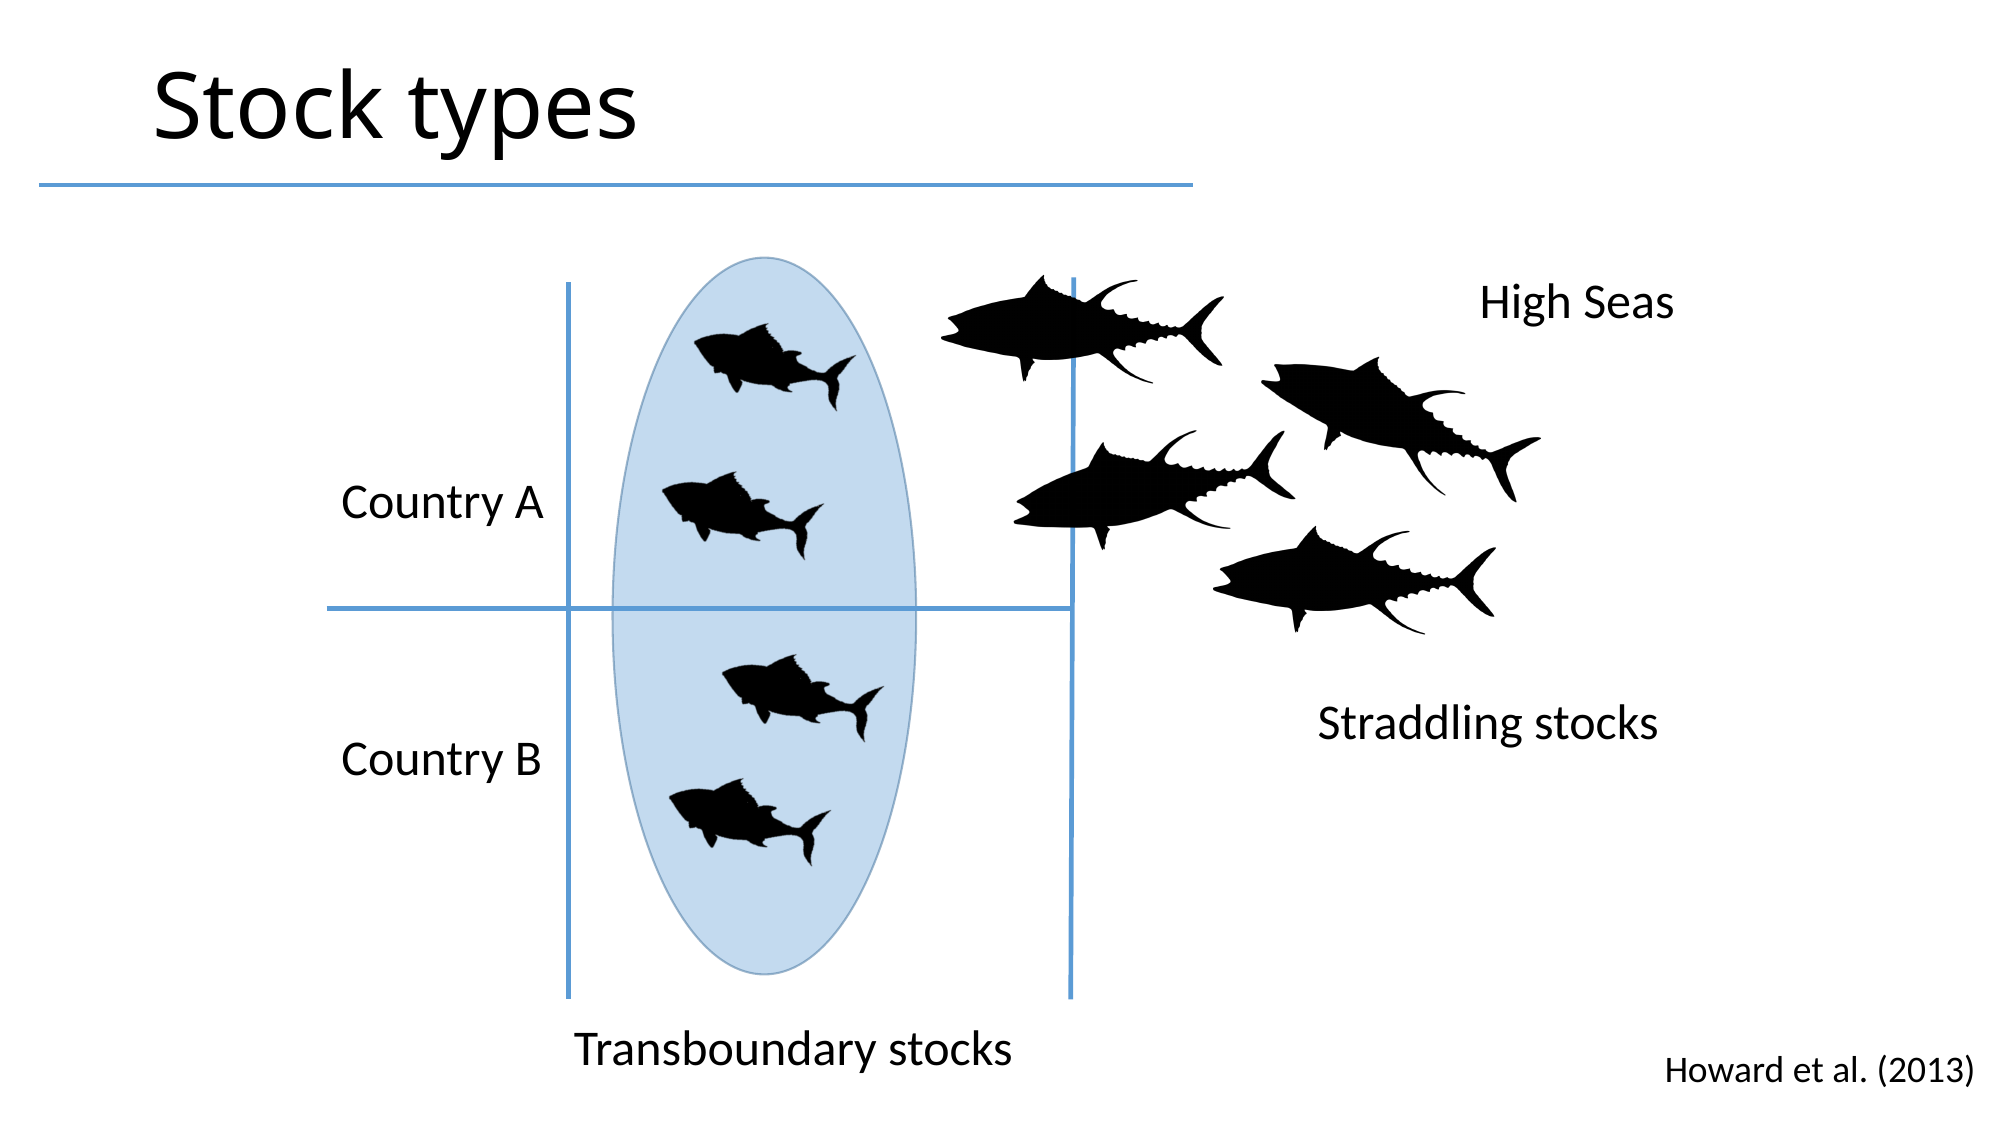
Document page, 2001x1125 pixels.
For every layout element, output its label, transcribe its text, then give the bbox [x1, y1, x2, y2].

text_box High Seas [1464, 261, 1698, 336]
text_box [611, 611, 918, 976]
picture [706, 614, 893, 769]
picture [678, 283, 865, 438]
title Stock types [137, 0, 1863, 218]
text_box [1070, 400, 1074, 417]
picture [941, 258, 1224, 400]
text_box Howard et al. (2013) [1650, 1037, 2000, 1098]
text_box Country B [326, 718, 560, 793]
picture [646, 431, 833, 587]
picture [653, 738, 840, 893]
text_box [1070, 559, 1074, 1000]
text_box Country A [326, 460, 560, 536]
picture [1000, 307, 1553, 651]
text_box [611, 256, 918, 606]
text_box Transboundary stocks [559, 1008, 1109, 1084]
text_box Straddling stocks [1302, 681, 1695, 757]
